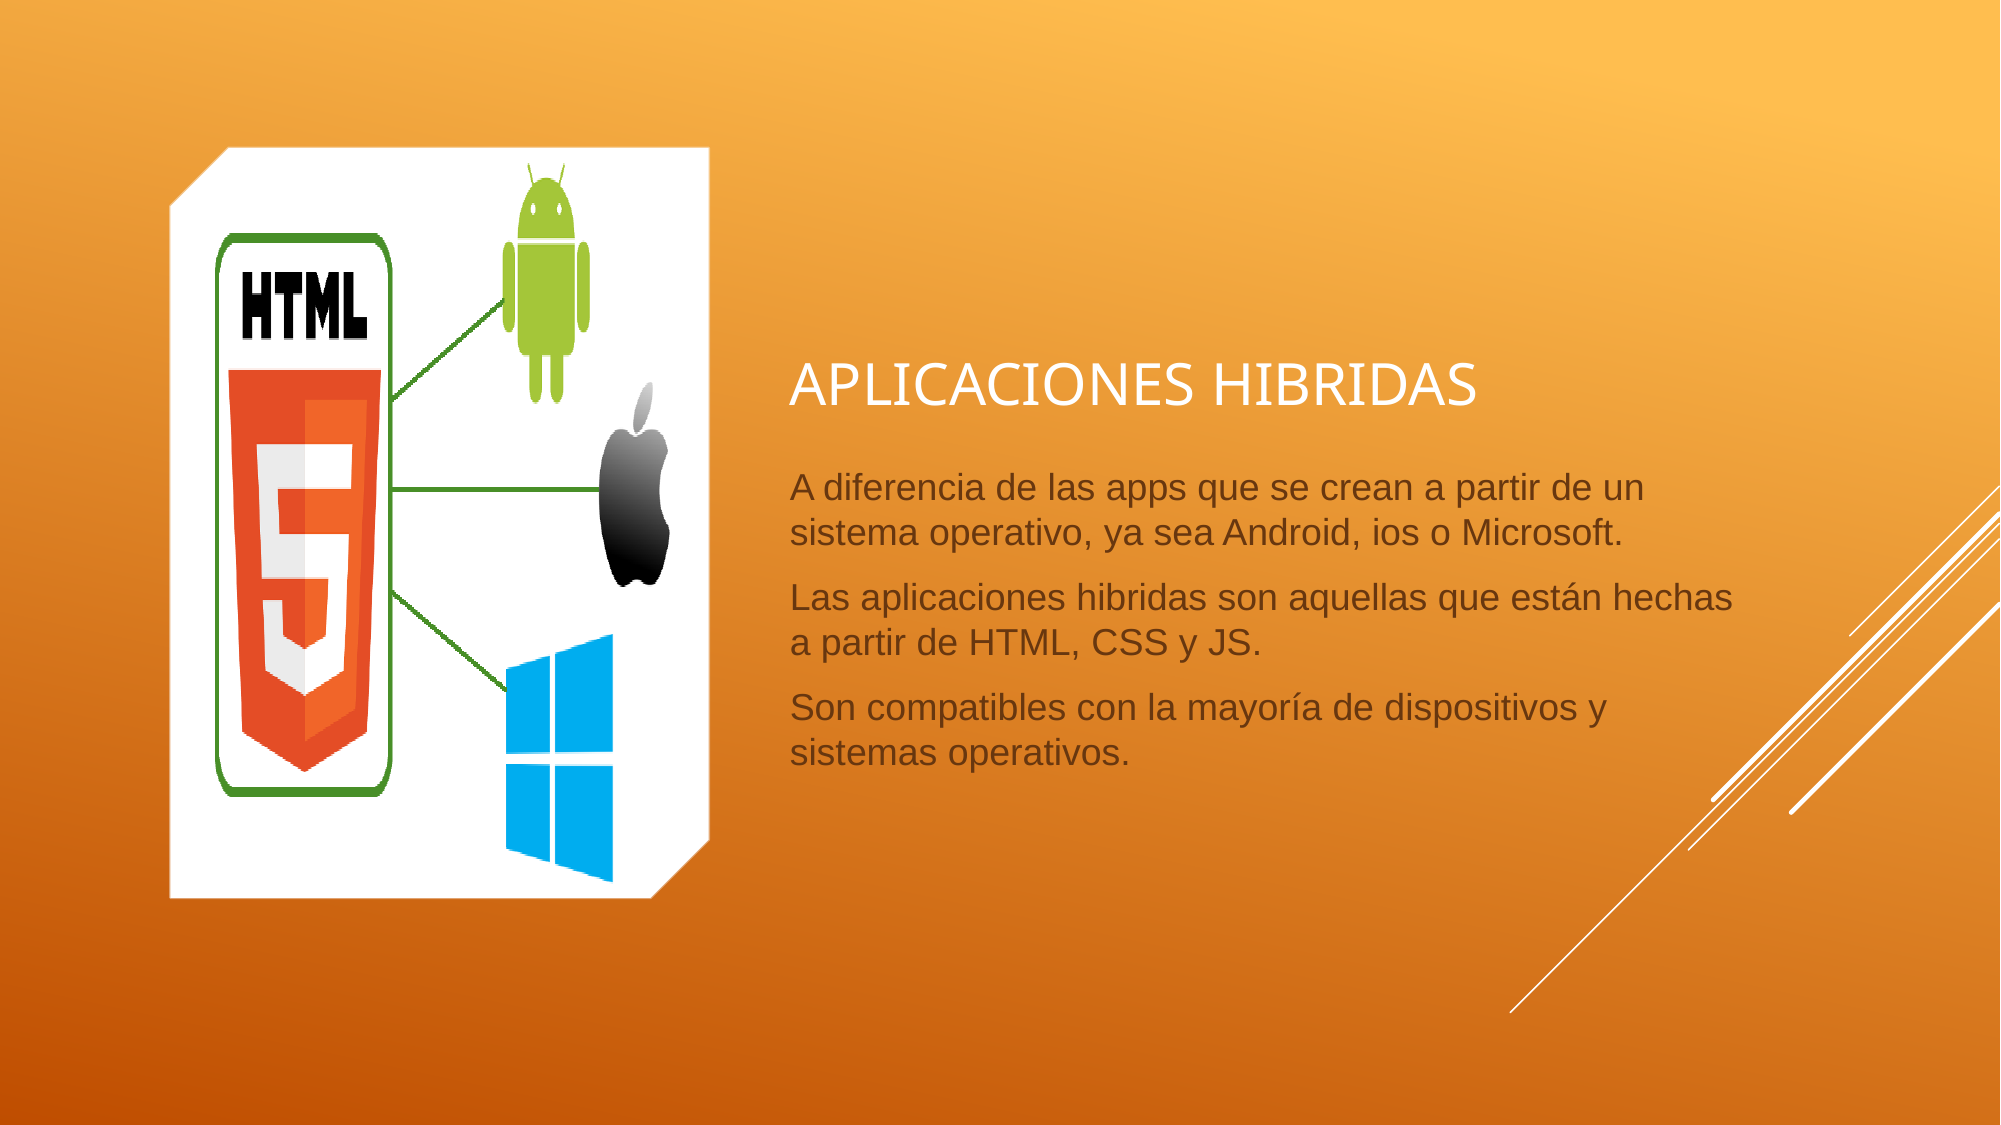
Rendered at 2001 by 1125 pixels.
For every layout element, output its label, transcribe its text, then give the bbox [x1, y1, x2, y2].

list A diferencia de las apps que se crean a partir de un sistema operativo, ya sea Android, ios o Microsoft. Las aplicaciones hibridas son aquellas que están hechas a partir de HTML, CSS y JS. Son compatibles con la mayoría de dispositivos y sistemas operativos. [774, 455, 1763, 792]
picture [170, 147, 709, 899]
title Aplicaciones hibridas [774, 237, 1763, 425]
